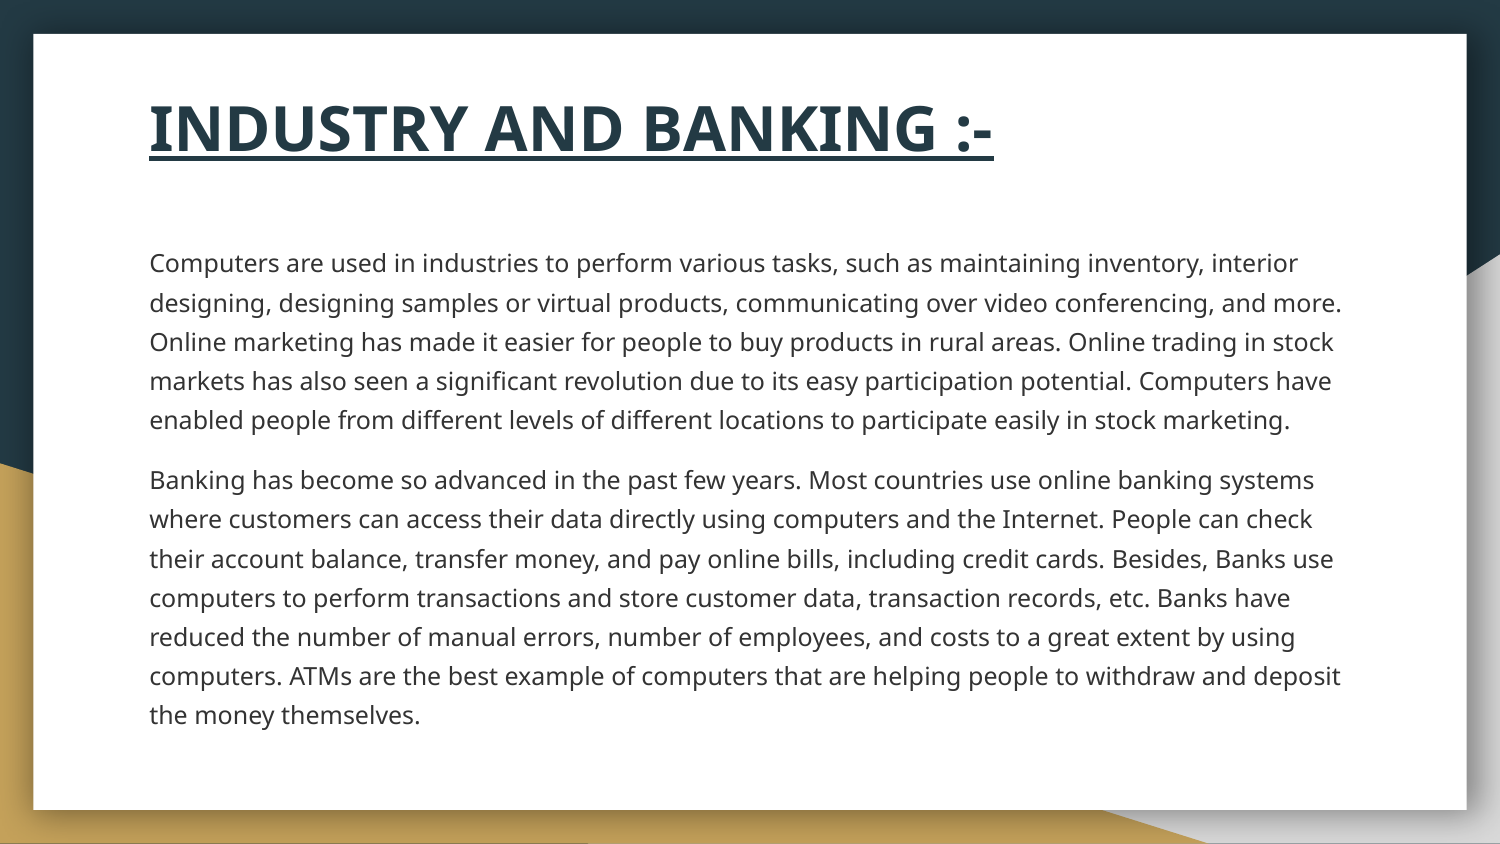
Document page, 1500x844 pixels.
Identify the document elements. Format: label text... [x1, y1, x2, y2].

title INDUSTRY AND BANKING :- [134, 69, 1366, 226]
list Computers are used in industries to perform various tasks, such as maintaining inventory, interior designing, designing samples or virtual products, communicating over video conferencing, and more. Online marketing has made it easier for people to buy products in rural areas. Online trading in stock markets has also seen a significant revolution due to its easy participation potential. Computers have enabled people from different levels of different locations to participate easily in stock marketing. Banking has become so advanced in the past few years. Most countries use online banking systems where customers can access their data directly using computers and the Internet. People can check their account balance, transfer money, and pay online bills, including credit cards. Besides, Banks use computers to perform transactions and store customer data, transaction records, etc. Banks have reduced the number of manual errors, number of employees, and costs to a great extent by using computers. ATMs are the best example of computers that are helping people to withdraw and deposit the money themselves. [134, 226, 1366, 791]
